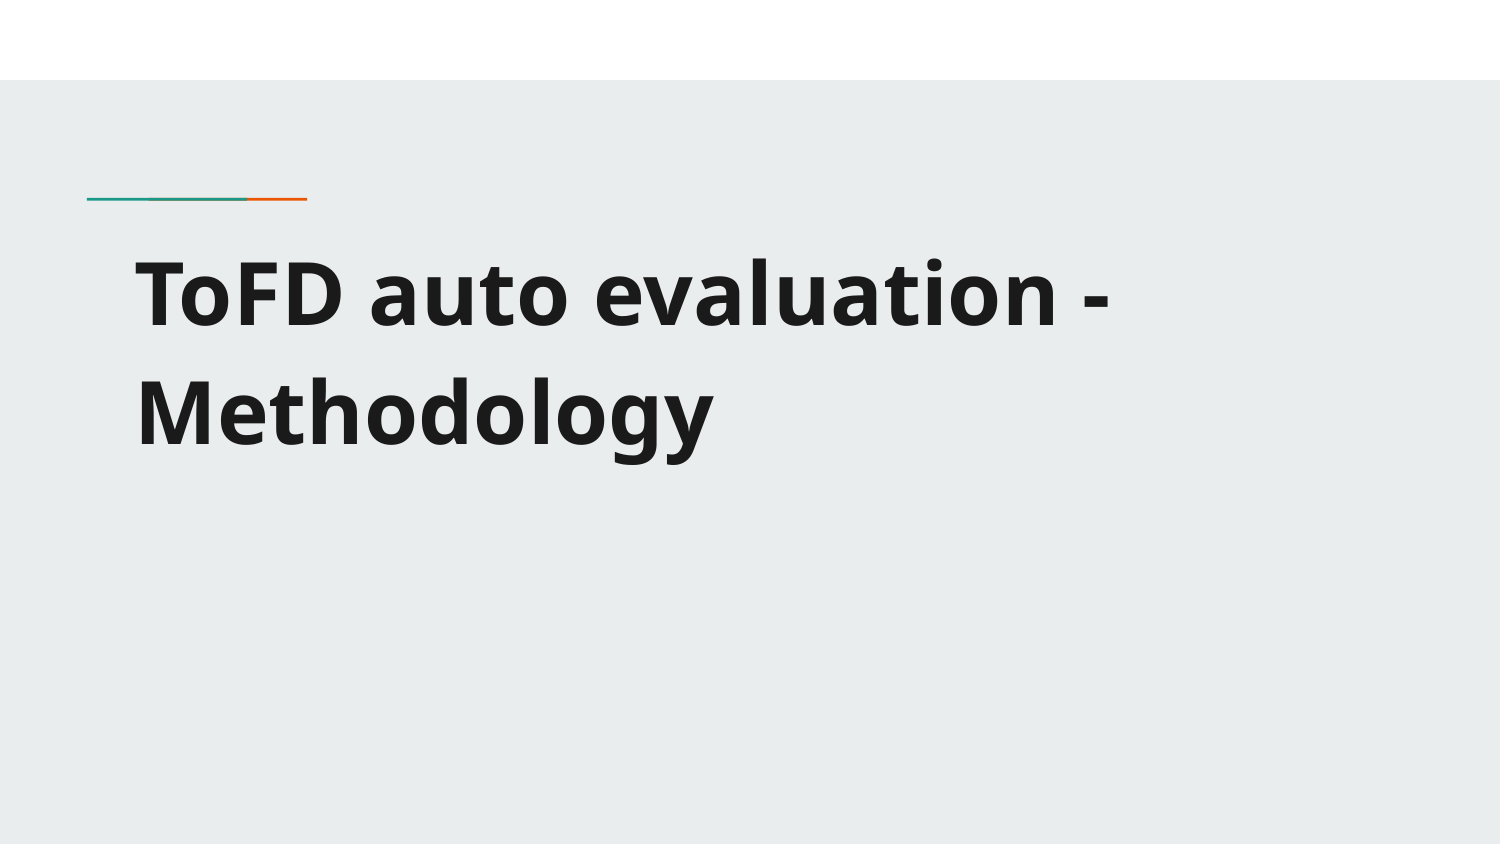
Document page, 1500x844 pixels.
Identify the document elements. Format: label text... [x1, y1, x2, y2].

title ToFD auto evaluation - Methodology [119, 216, 1381, 490]
